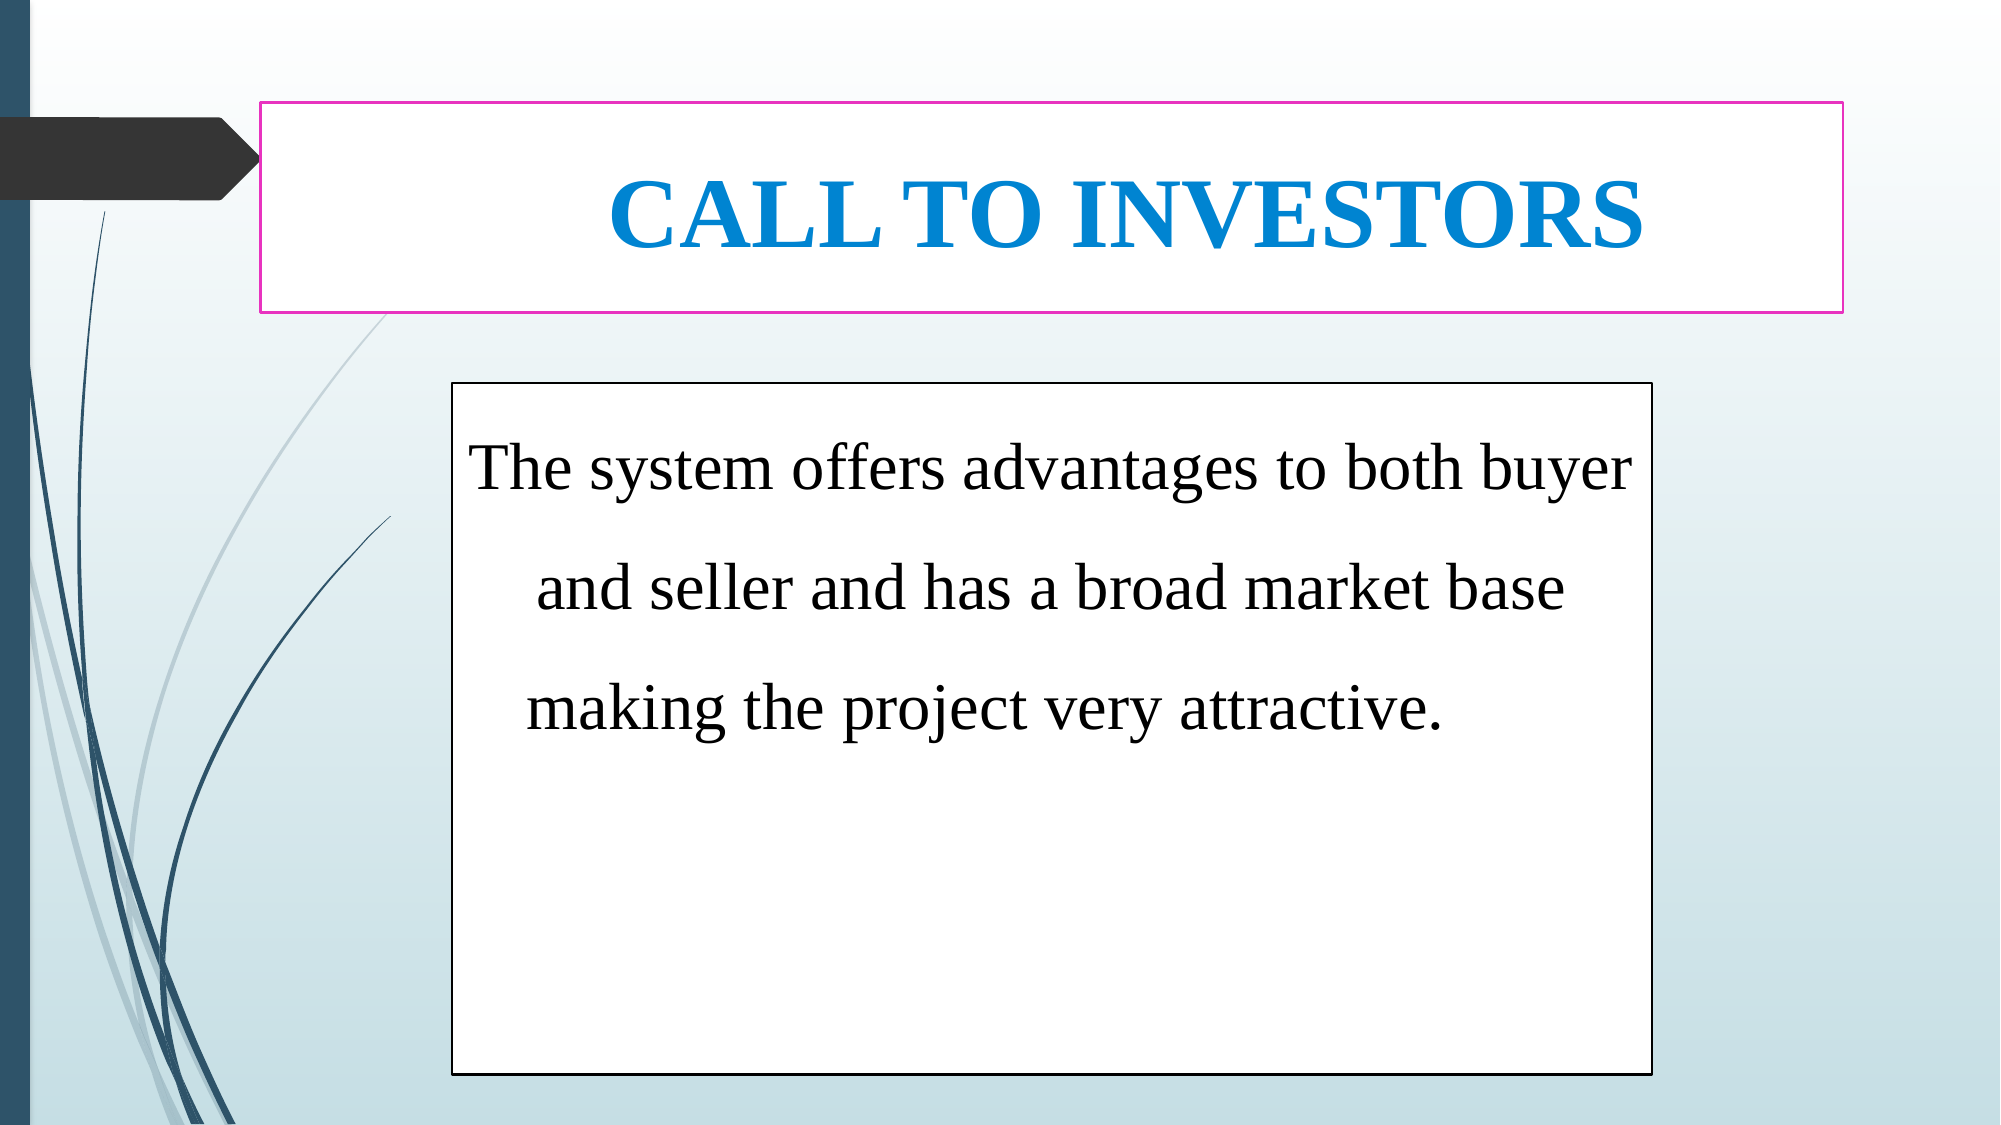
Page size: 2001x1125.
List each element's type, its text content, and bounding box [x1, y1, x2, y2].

text_box CALL TO INVESTORS [259, 101, 1844, 314]
text_box The system offers advantages to both buyer and seller and has a broad market base making the project very attractive. [451, 382, 1653, 1076]
